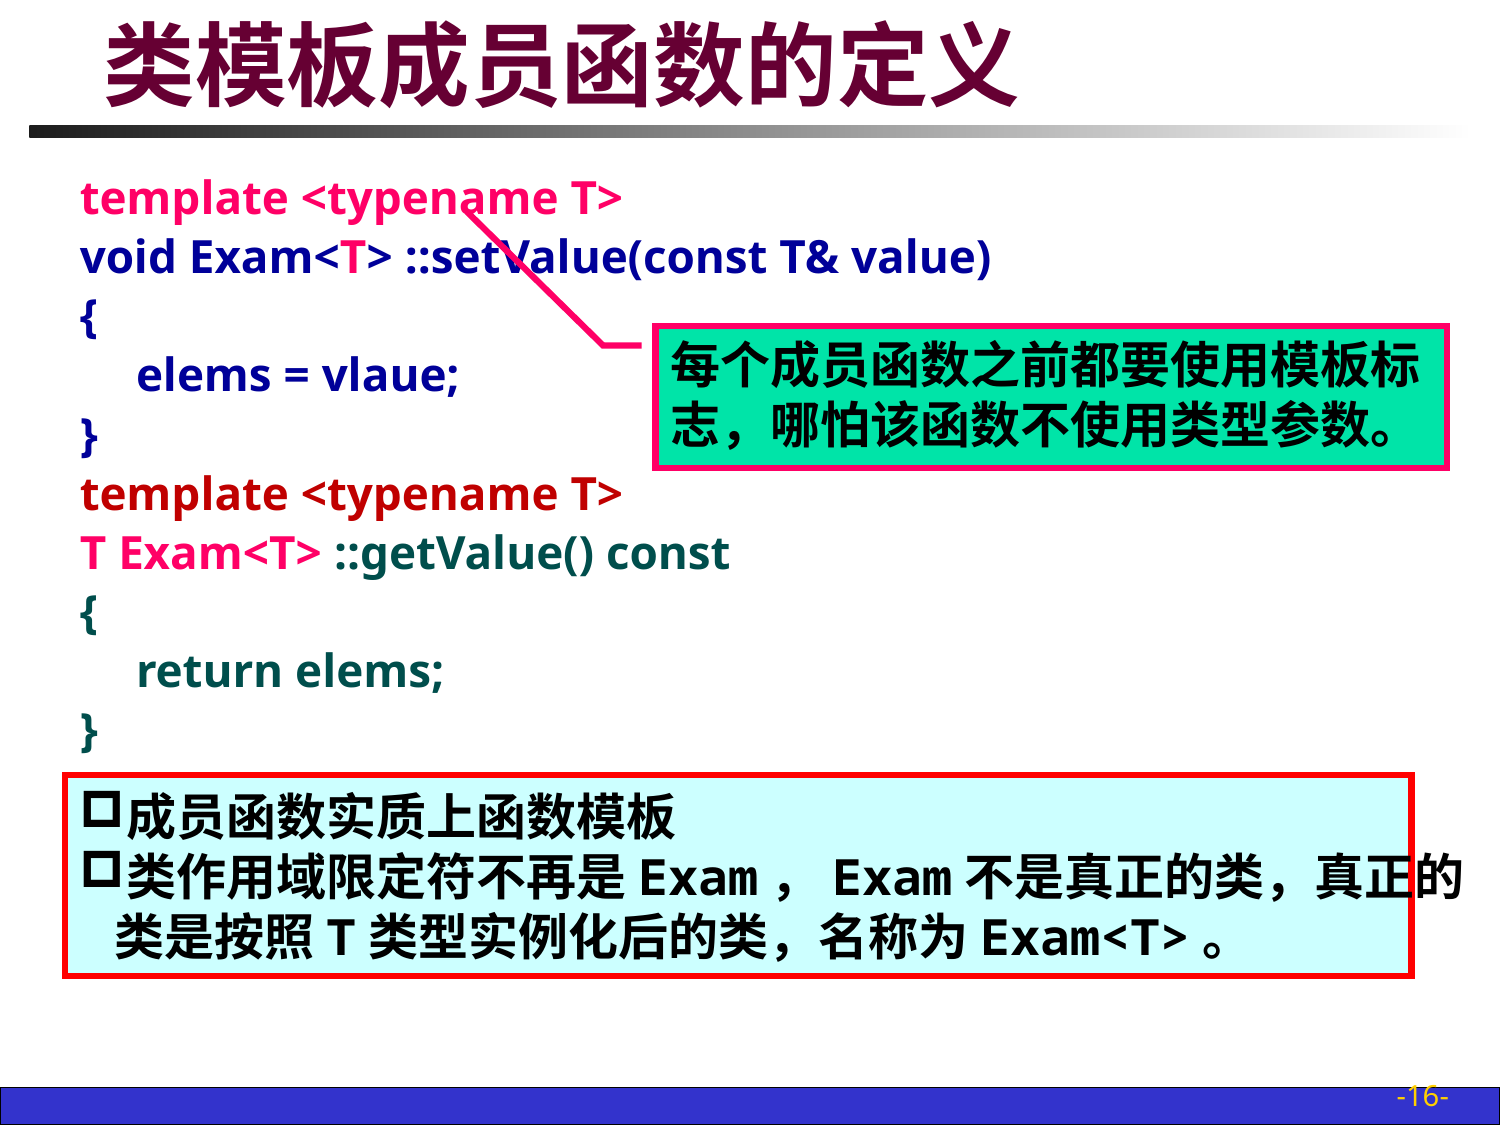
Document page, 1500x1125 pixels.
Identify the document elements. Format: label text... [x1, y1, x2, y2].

text_box 每个成员函数之前都要使用模板标志，哪怕该函数不使用类型参数。 [655, 326, 1447, 468]
title 类模板成员函数的定义 [88, 18, 1398, 126]
slide_number -16- [1151, 1074, 1465, 1125]
text_box 成员函数实质上函数模板 类作用域限定符不再是Exam，Exam不是真正的类，真正的 类是按照T类型实例化后的类，名称为Exam<T>。 [64, 775, 1412, 976]
list template <typename T> void Exam<T> ::setValue(const T& value) { elems = vlaue; } template <typename T> T Exam<T> ::getValue() const { return elems; } [64, 160, 1436, 1012]
